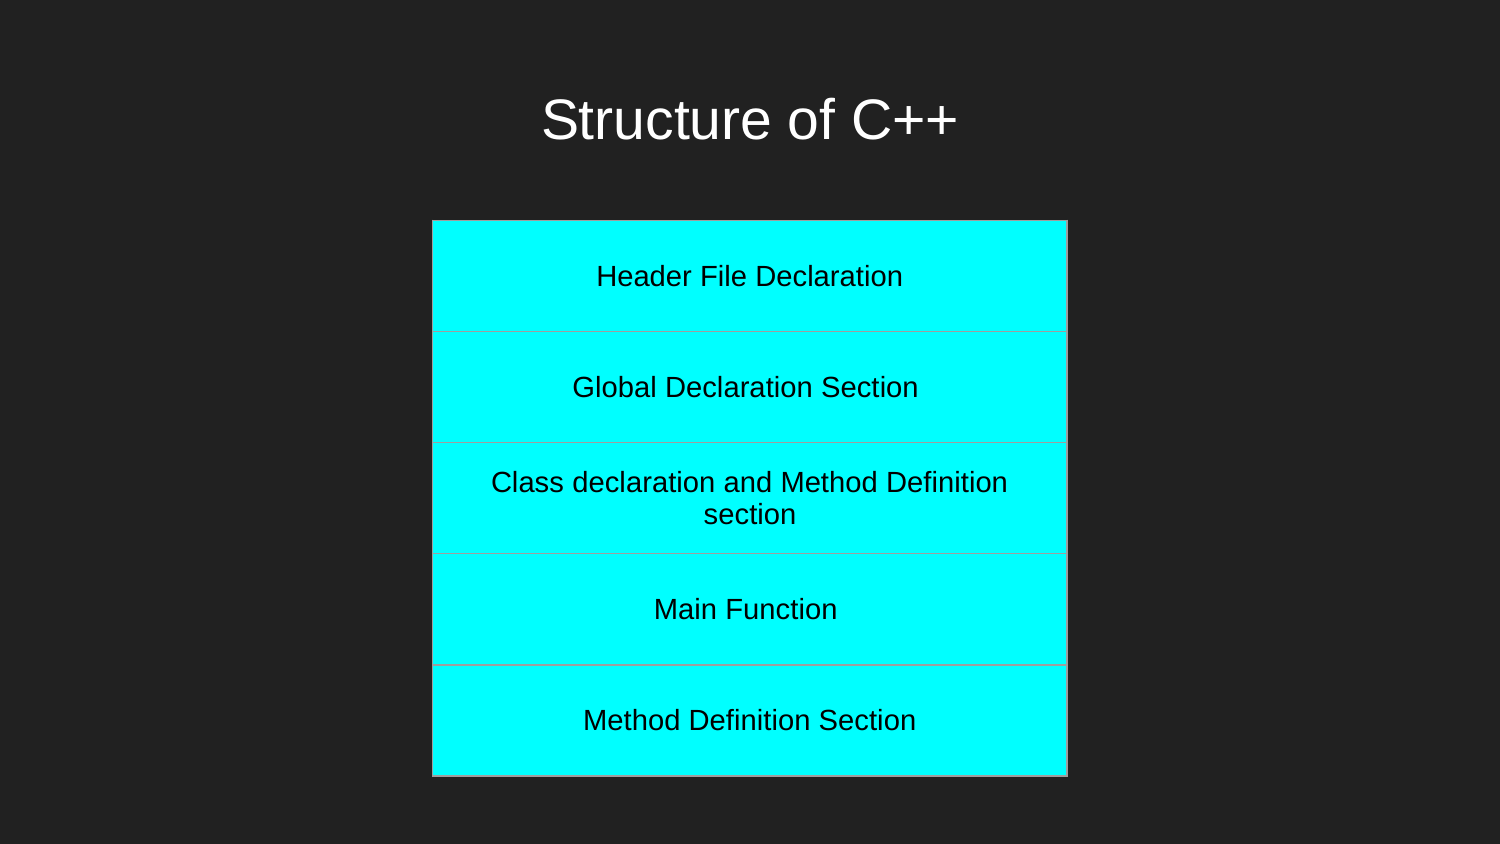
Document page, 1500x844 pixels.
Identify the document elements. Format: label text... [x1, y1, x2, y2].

title Structure of C++ [51, 72, 1449, 167]
table_header Header File Declaration [433, 221, 1066, 331]
table_cell Method Definition Section [433, 666, 1066, 775]
table_cell Class declaration and Method Definition section [433, 443, 1066, 553]
table_cell Global Declaration Section [433, 332, 1066, 442]
table_cell Main Function [433, 554, 1066, 664]
